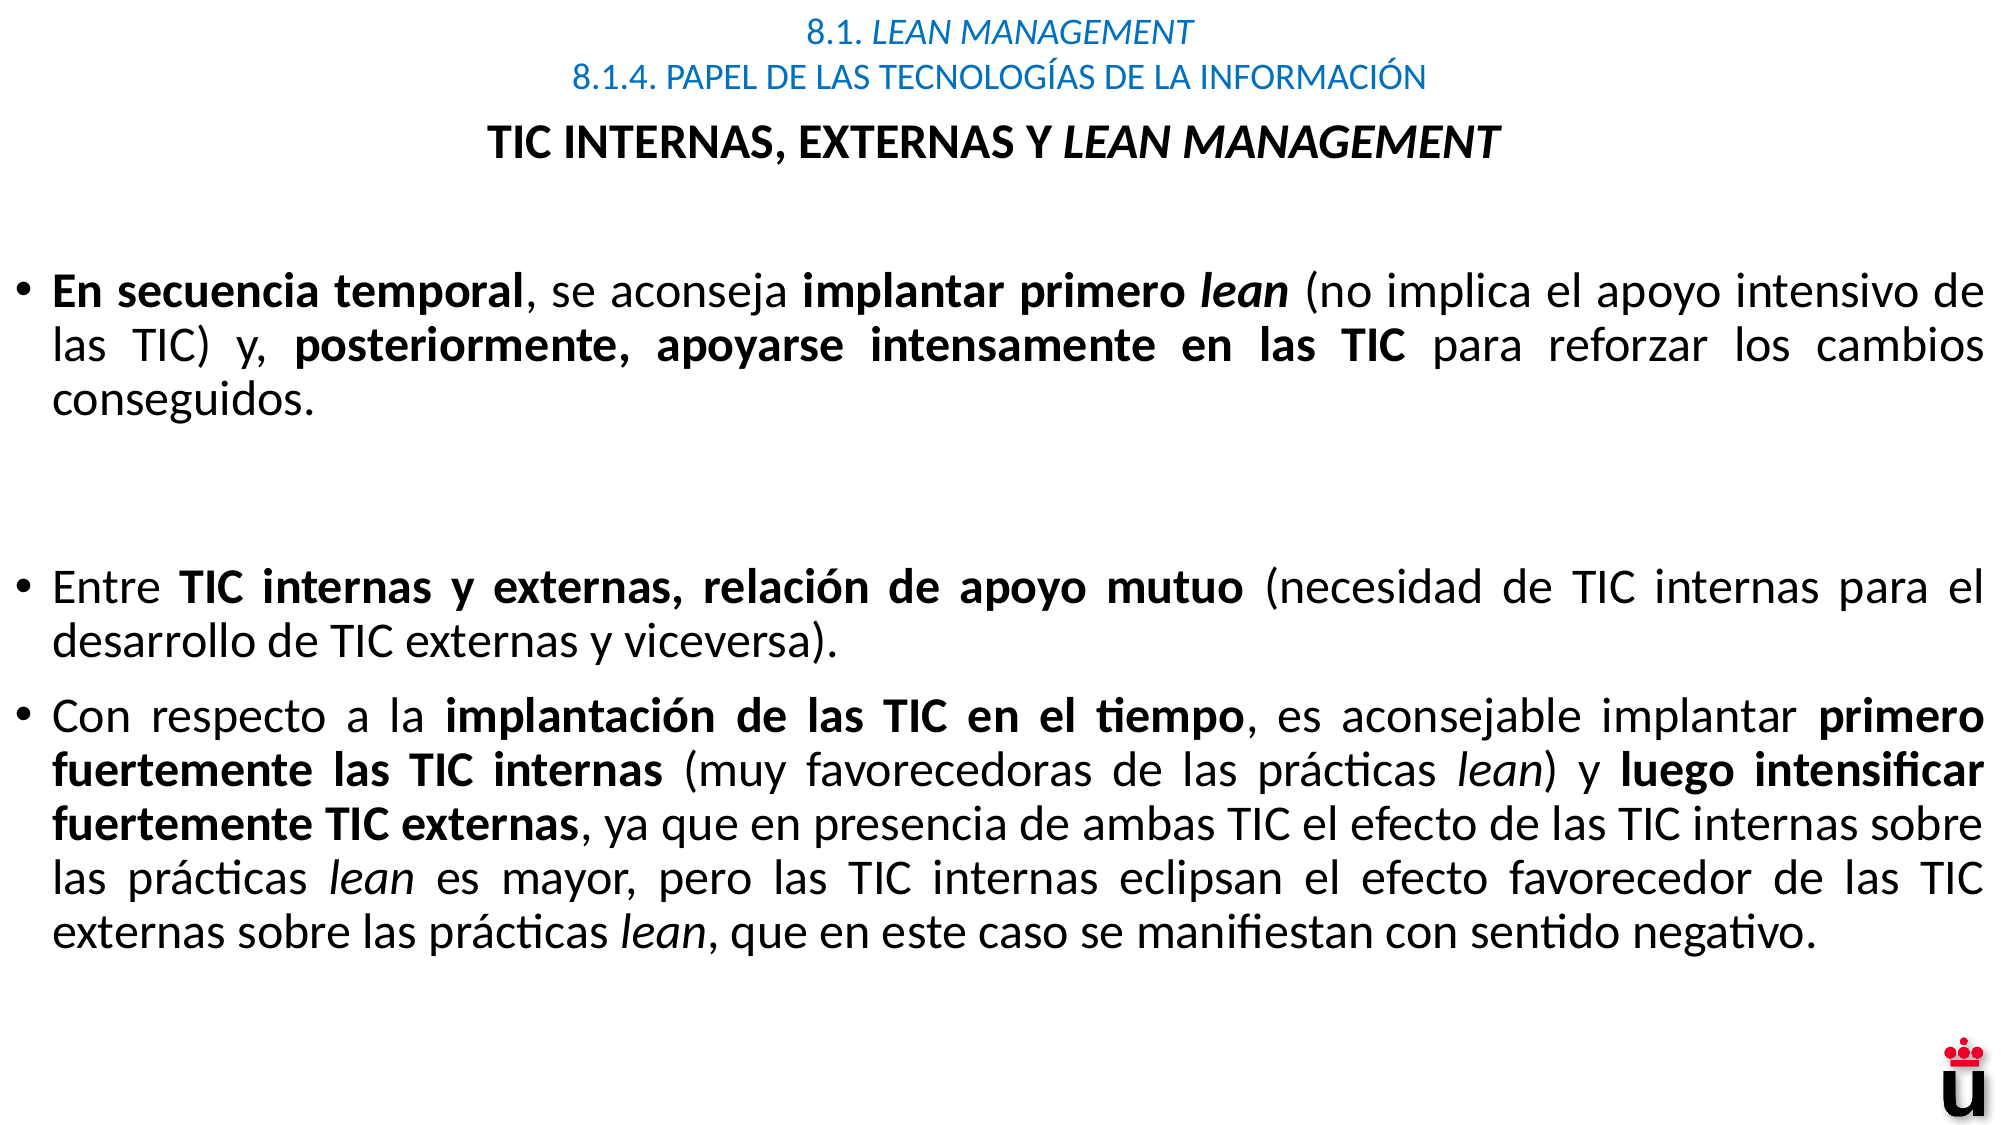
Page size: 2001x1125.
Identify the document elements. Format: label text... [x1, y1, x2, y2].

text_box TIC INTERNAS, EXTERNAS Y LEAN MANAGEMENT En secuencia temporal, se aconseja implantar primero lean (no implica el apoyo intensivo de las TIC) y, posteriormente, apoyarse intensamente en las TIC para reforzar los cambios conseguidos. Entre TIC internas y externas, relación de apoyo mutuo (necesidad de TIC internas para el desarrollo de TIC externas y viceversa). Con respecto a la implantación de las TIC en el tiempo, es aconsejable implantar primero fuertemente las TIC internas (muy favorecedoras de las prácticas lean) y luego intensificar fuertemente TIC externas, ya que en presencia de ambas TIC el efecto de las TIC internas sobre las prácticas lean es mayor, pero las TIC internas eclipsan el efecto favorecedor de las TIC externas sobre las prácticas lean, que en este caso se manifiestan con sentido negativo. [0, 107, 2000, 1125]
picture [1918, 1031, 2000, 1125]
text_box 8.1. LEAN MANAGEMENT [0, 0, 2000, 44]
text_box 8.1.4. PAPEL DE LAS TECNOLOGÍAS DE LA INFORMACIÓN [0, 44, 2000, 105]
